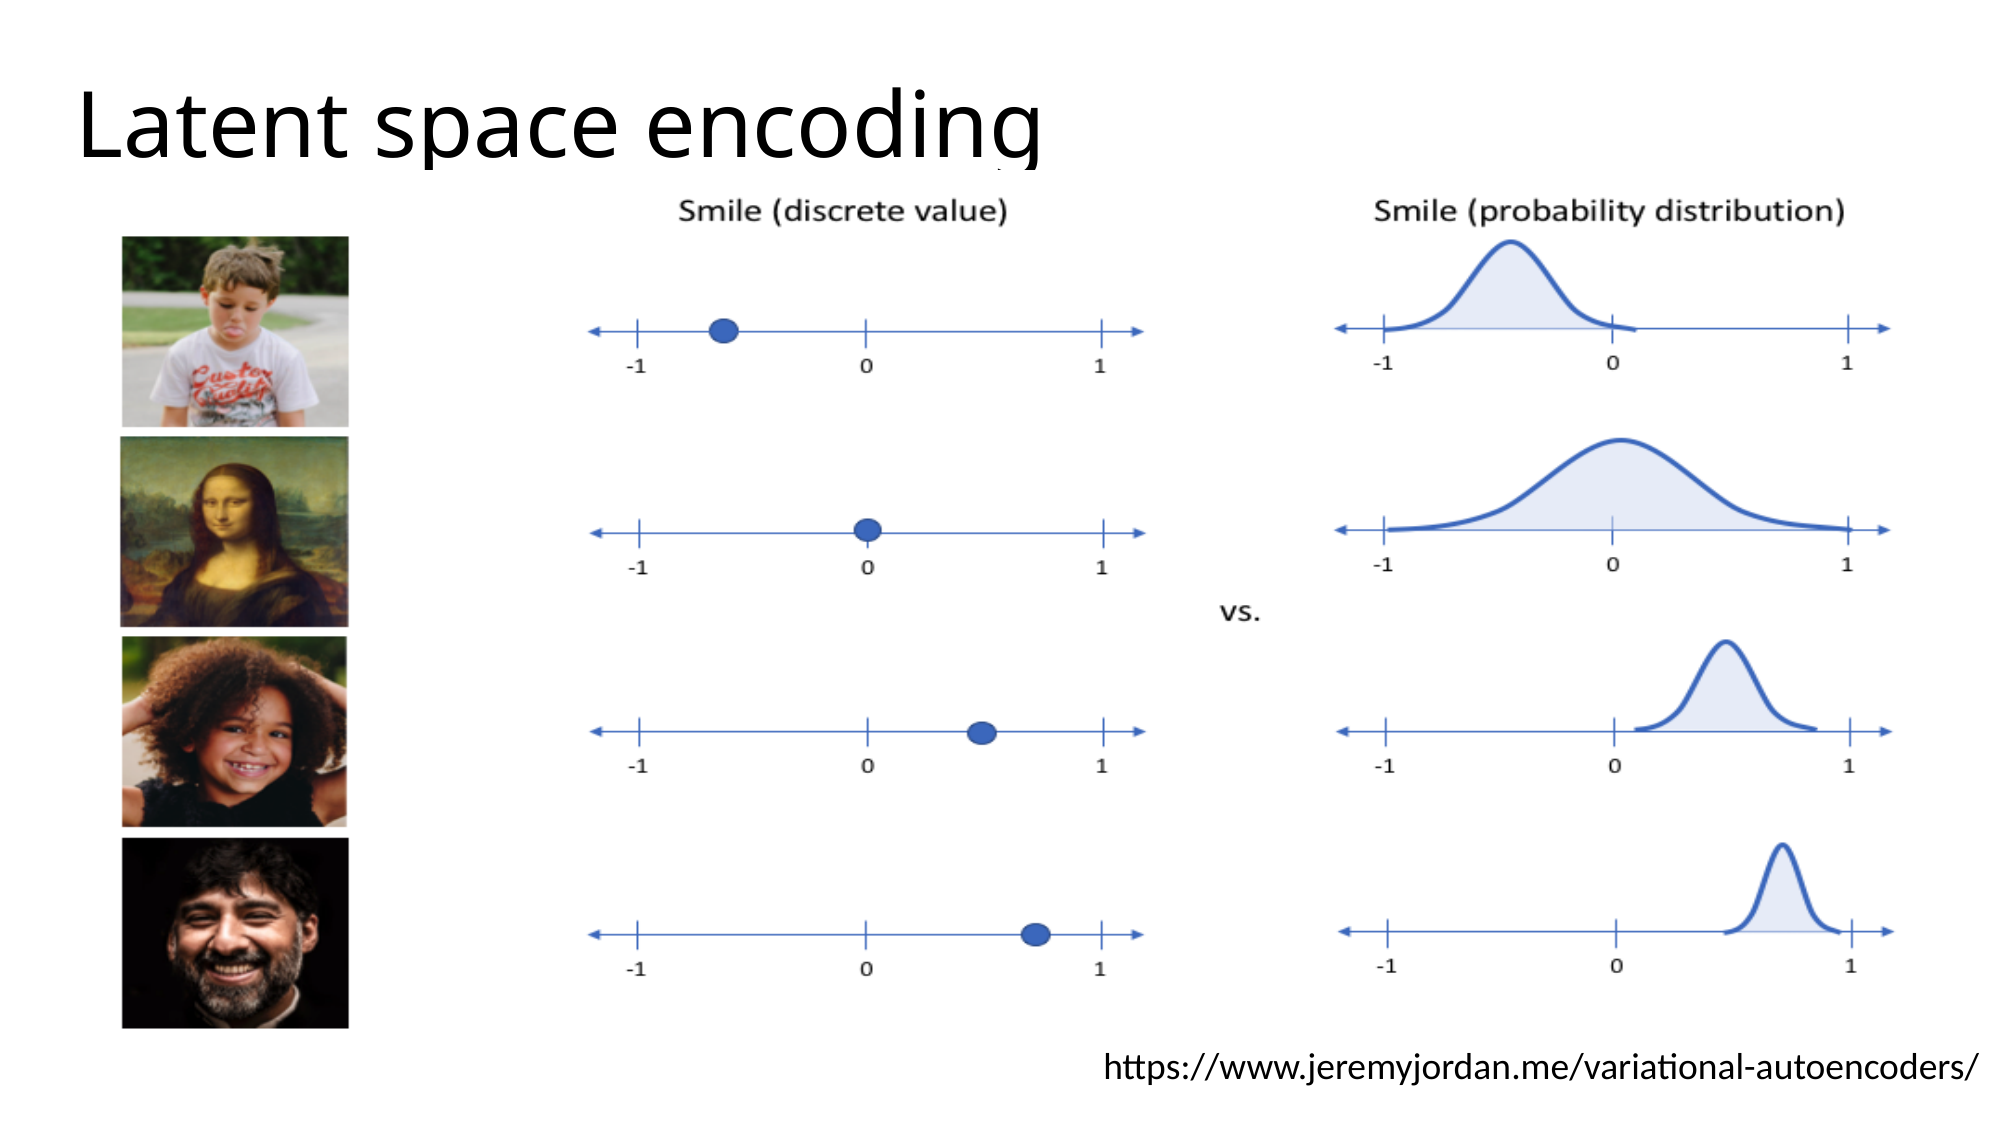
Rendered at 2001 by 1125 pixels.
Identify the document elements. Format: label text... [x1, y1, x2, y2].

title Latent space encoding [60, 18, 1786, 170]
text_box https://www.jeremyjordan.me/variational-autoencoders/ [1088, 1035, 1995, 1095]
picture [0, 170, 2000, 1035]
